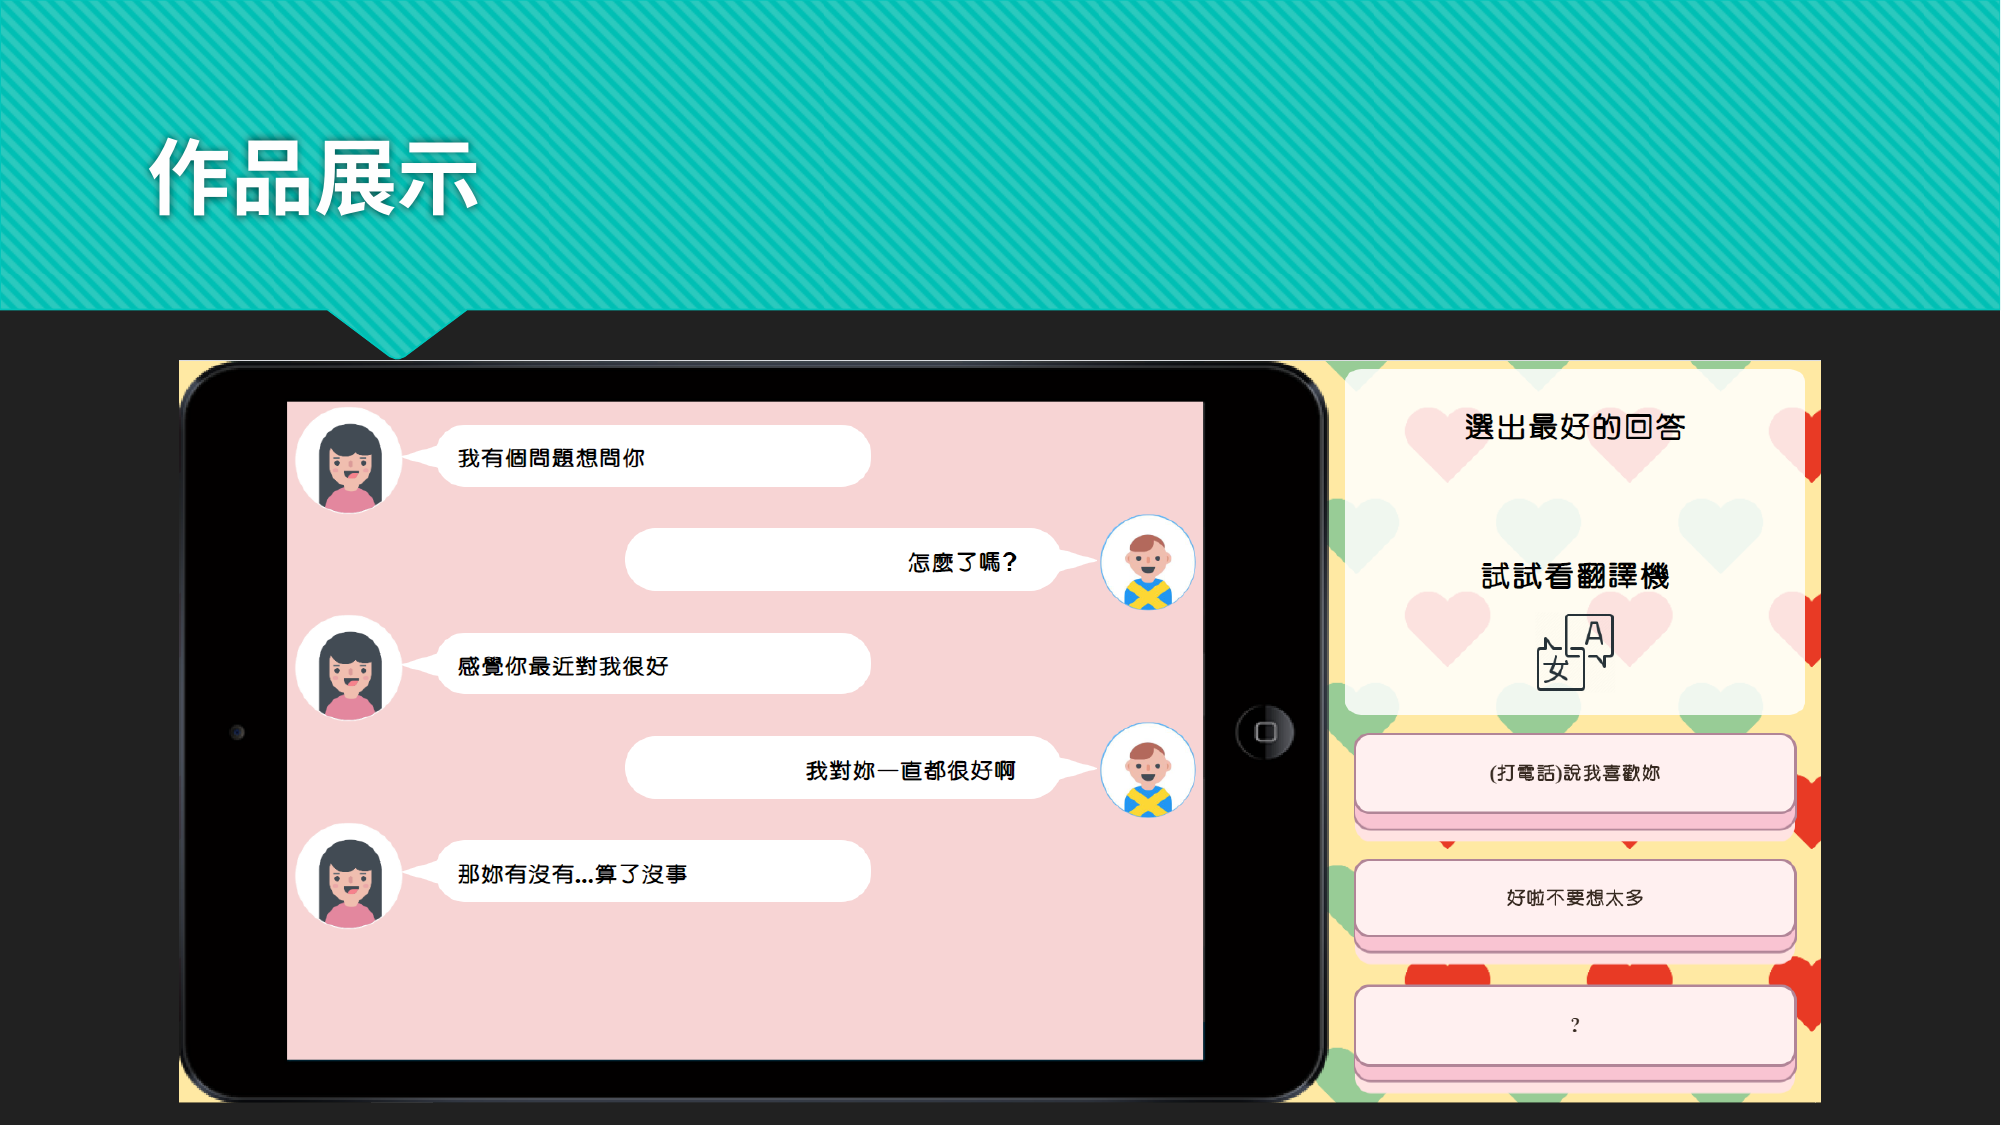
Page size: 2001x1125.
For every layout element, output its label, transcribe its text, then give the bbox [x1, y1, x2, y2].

title 作品展示 [132, 73, 1868, 233]
picture [179, 360, 1821, 1104]
